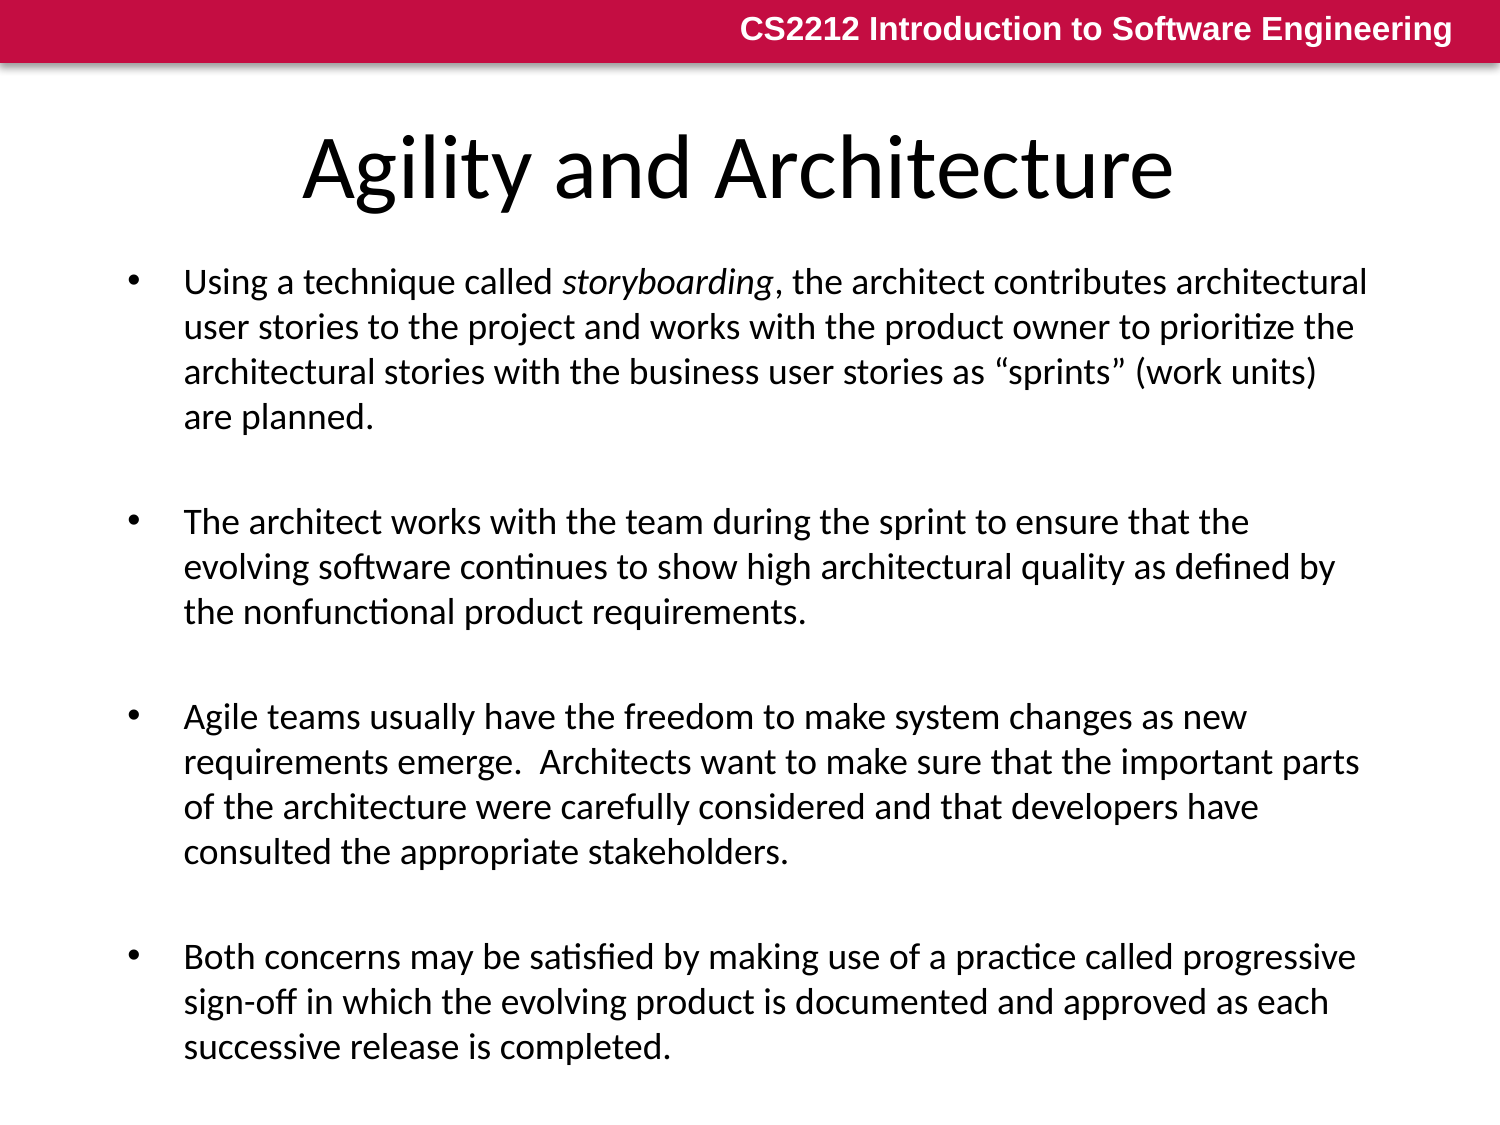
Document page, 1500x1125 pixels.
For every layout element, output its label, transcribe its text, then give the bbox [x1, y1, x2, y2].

picture [0, 0, 1500, 63]
title Agility and Architecture [112, 99, 1388, 249]
list Using a technique called storyboarding, the architect contributes architectural user stories to the project and works with the product owner to prioritize the architectural stories with the business user stories as “sprints” (work units) are planned. The architect works with the team during the sprint to ensure that the evolving software continues to show high architectural quality as defined by the nonfunctional product requirements. Agile teams usually have the freedom to make system changes as new requirements emerge. Architects want to make sure that the important parts of the architecture were carefully considered and that developers have consulted the appropriate stakeholders. Both concerns may be satisfied by making use of a practice called progressive sign-off in which the evolving product is documented and approved as each successive release is completed. [112, 249, 1388, 925]
